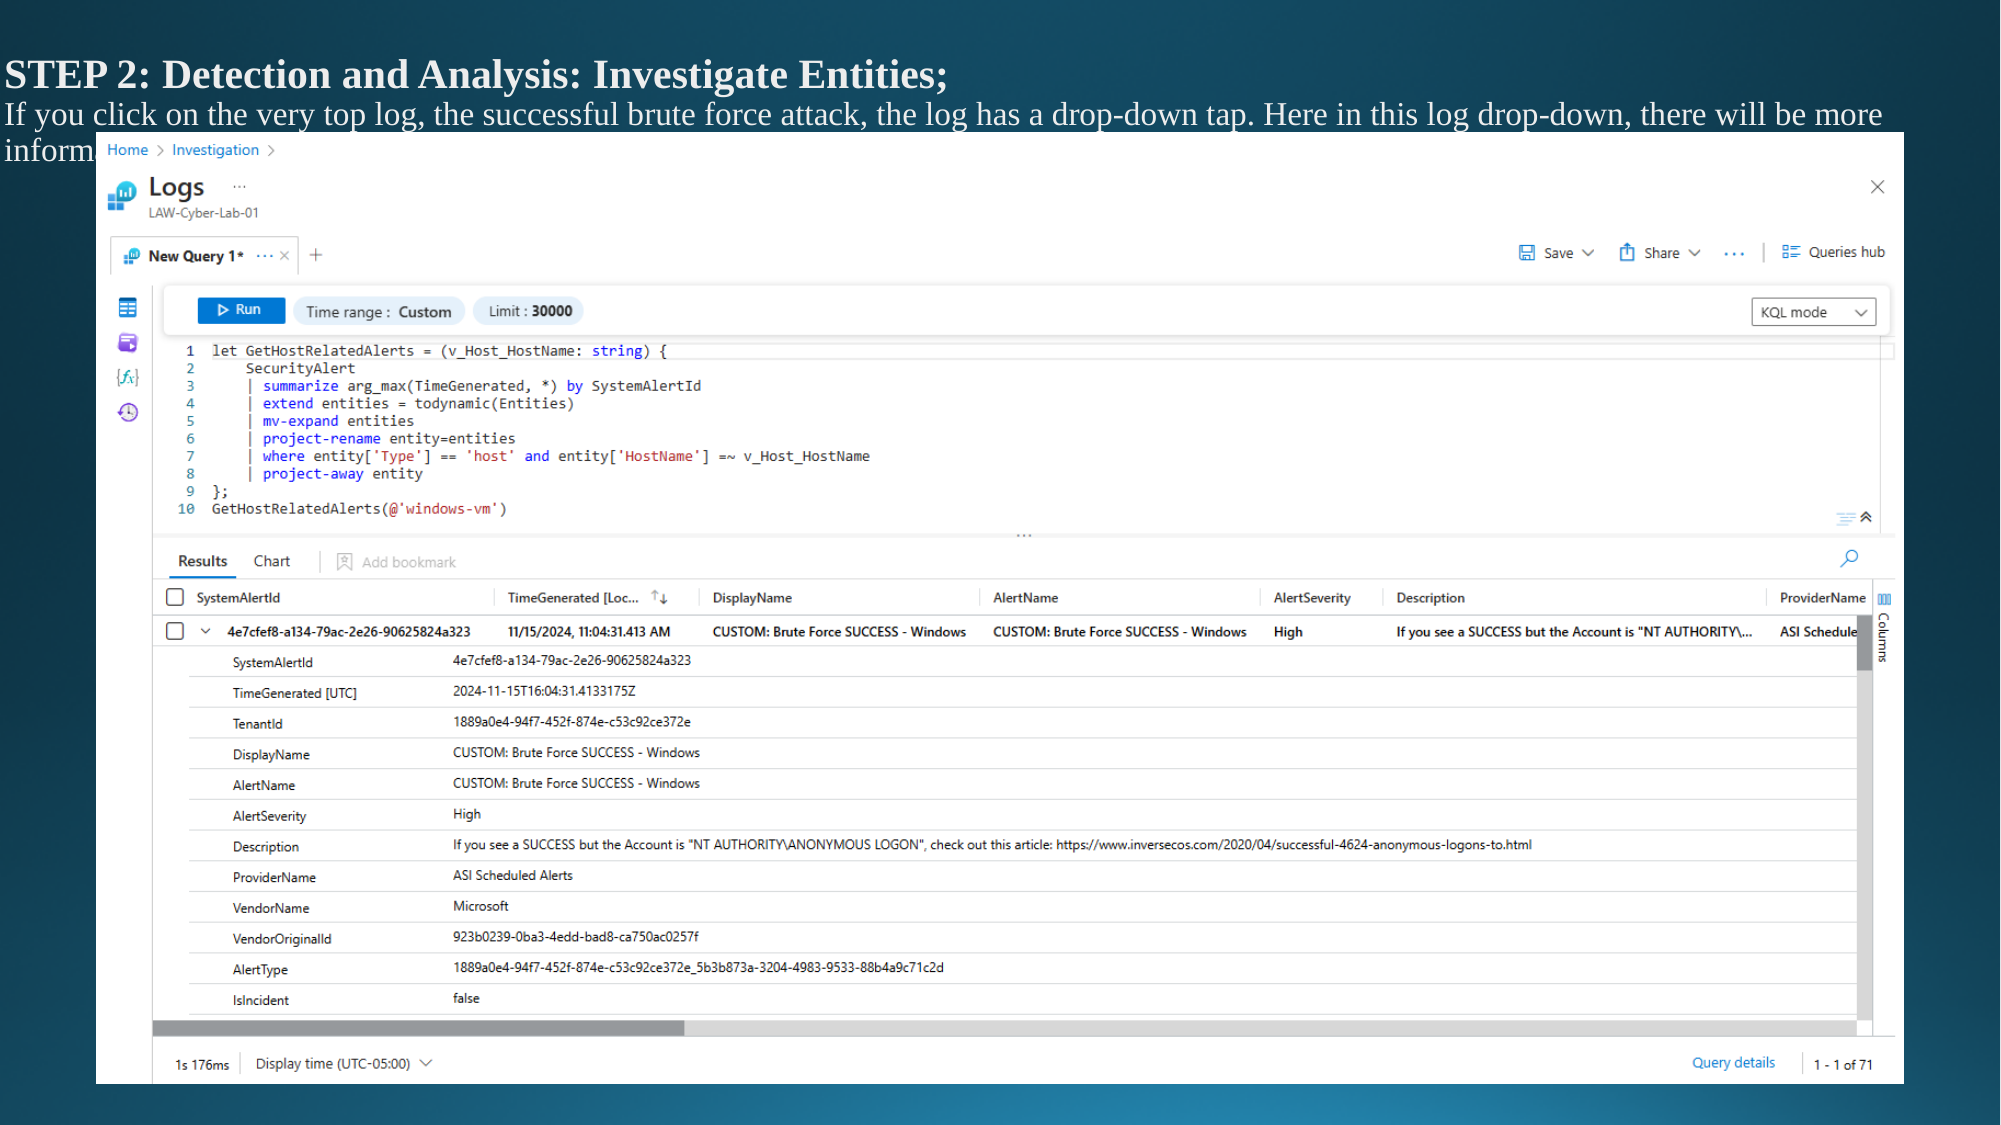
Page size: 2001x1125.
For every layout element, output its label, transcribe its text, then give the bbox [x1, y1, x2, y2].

picture [0, 0, 2001, 1125]
title STEP 2: Detection and Analysis: Investigate Entities; If you click on the very top log, the successful brute force attack, the log has a drop-down tap. Here in this log drop-down, there will be more information about the successful brute force logon. Now we will go back to the Entities Mapping Window. [0, 0, 1990, 318]
